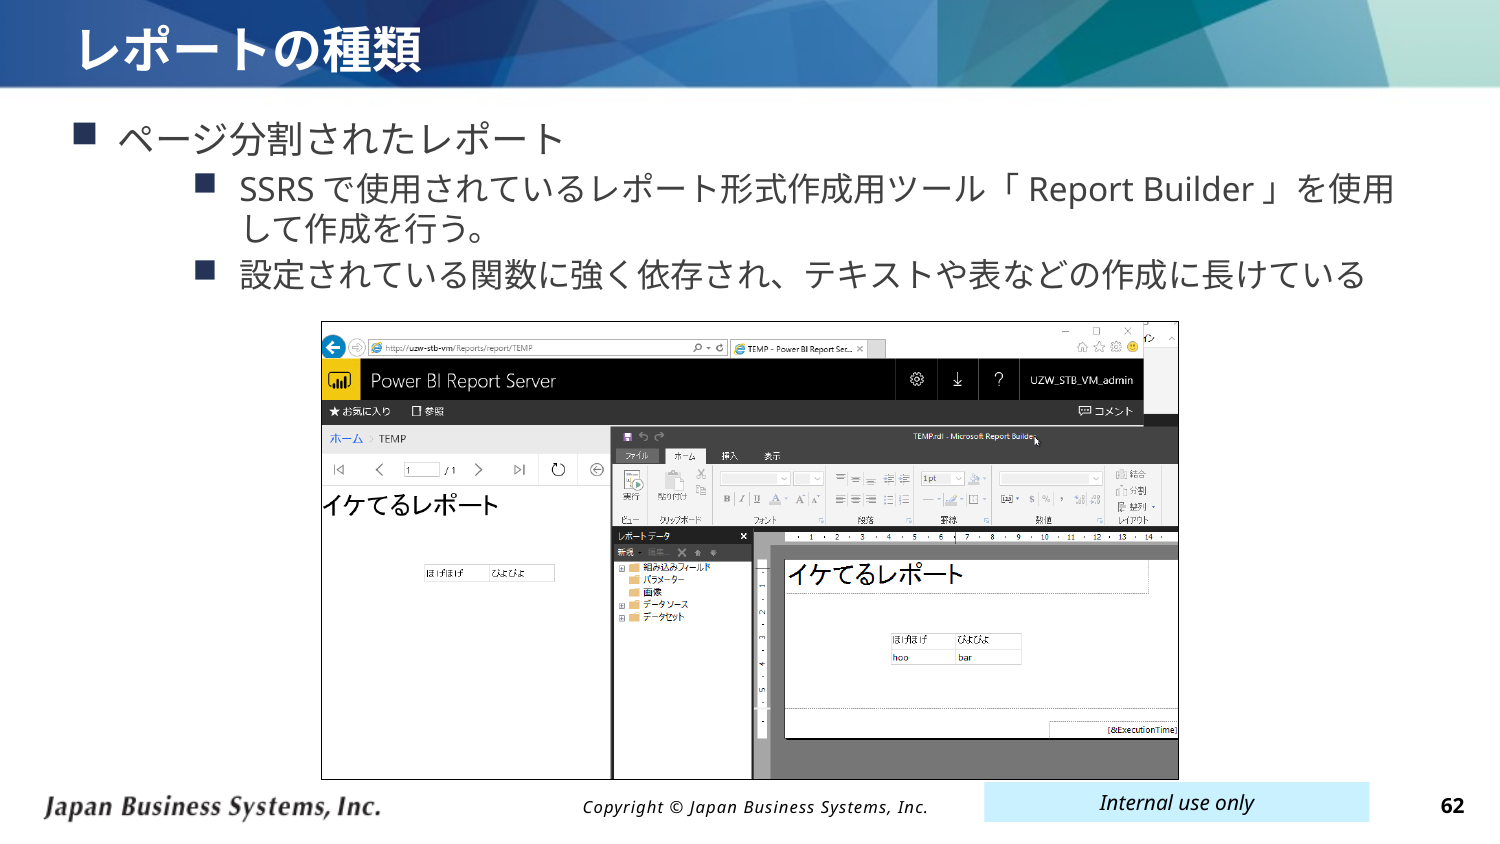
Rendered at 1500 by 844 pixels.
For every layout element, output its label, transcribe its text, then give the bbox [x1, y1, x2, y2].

list ページ分割されたレポート SSRSで使用されているレポート形式作成用ツール「Report Builder」を使用して作成を行う。 設定されている関数に強く依存され、テキストや表などの作成に長けている [55, 109, 1439, 177]
picture [0, 0, 1500, 844]
title レポートの種類 [57, 10, 1441, 79]
